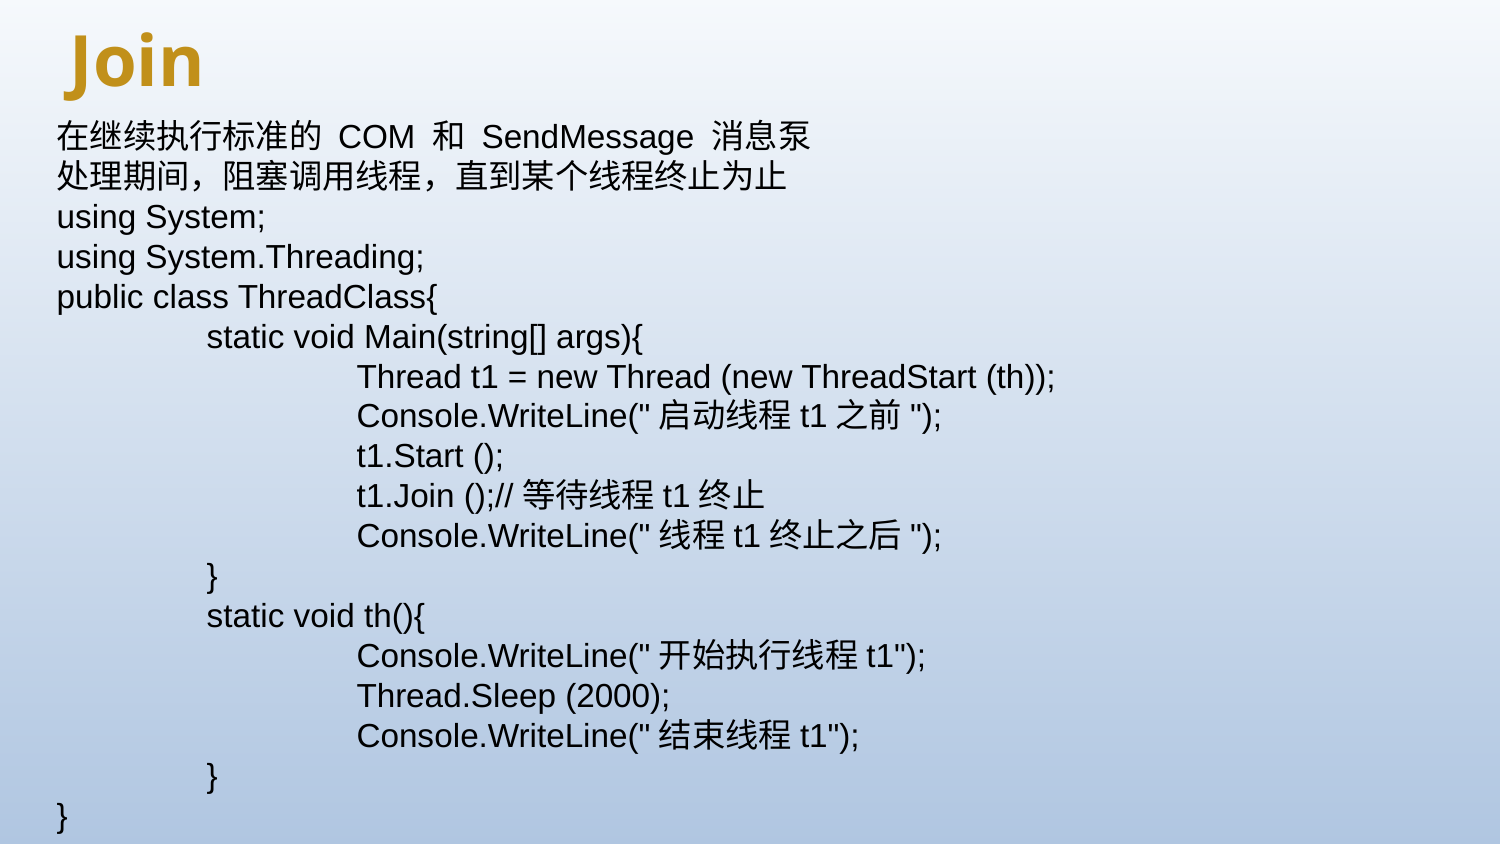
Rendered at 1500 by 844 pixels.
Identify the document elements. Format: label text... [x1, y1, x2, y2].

text_box 在继续执行标准的 COM 和 SendMessage 消息泵 处理期间，阻塞调用线程，直到某个线程终止为止 using System; using System.Threading; public class ThreadClass{ static void Main(string[] args){ Thread t1 = new Thread (new ThreadStart (th)); Console.WriteLine("启动线程t1之前"); t1.Start (); t1.Join ();//等待线程t1终止 Console.WriteLine("线程t1终止之后"); } static void th(){ Console.WriteLine("开始执行线程t1"); Thread.Sleep (2000); Console.WriteLine("结束线程t1"); } } [41, 107, 1372, 844]
text_box Join [48, 5, 227, 107]
